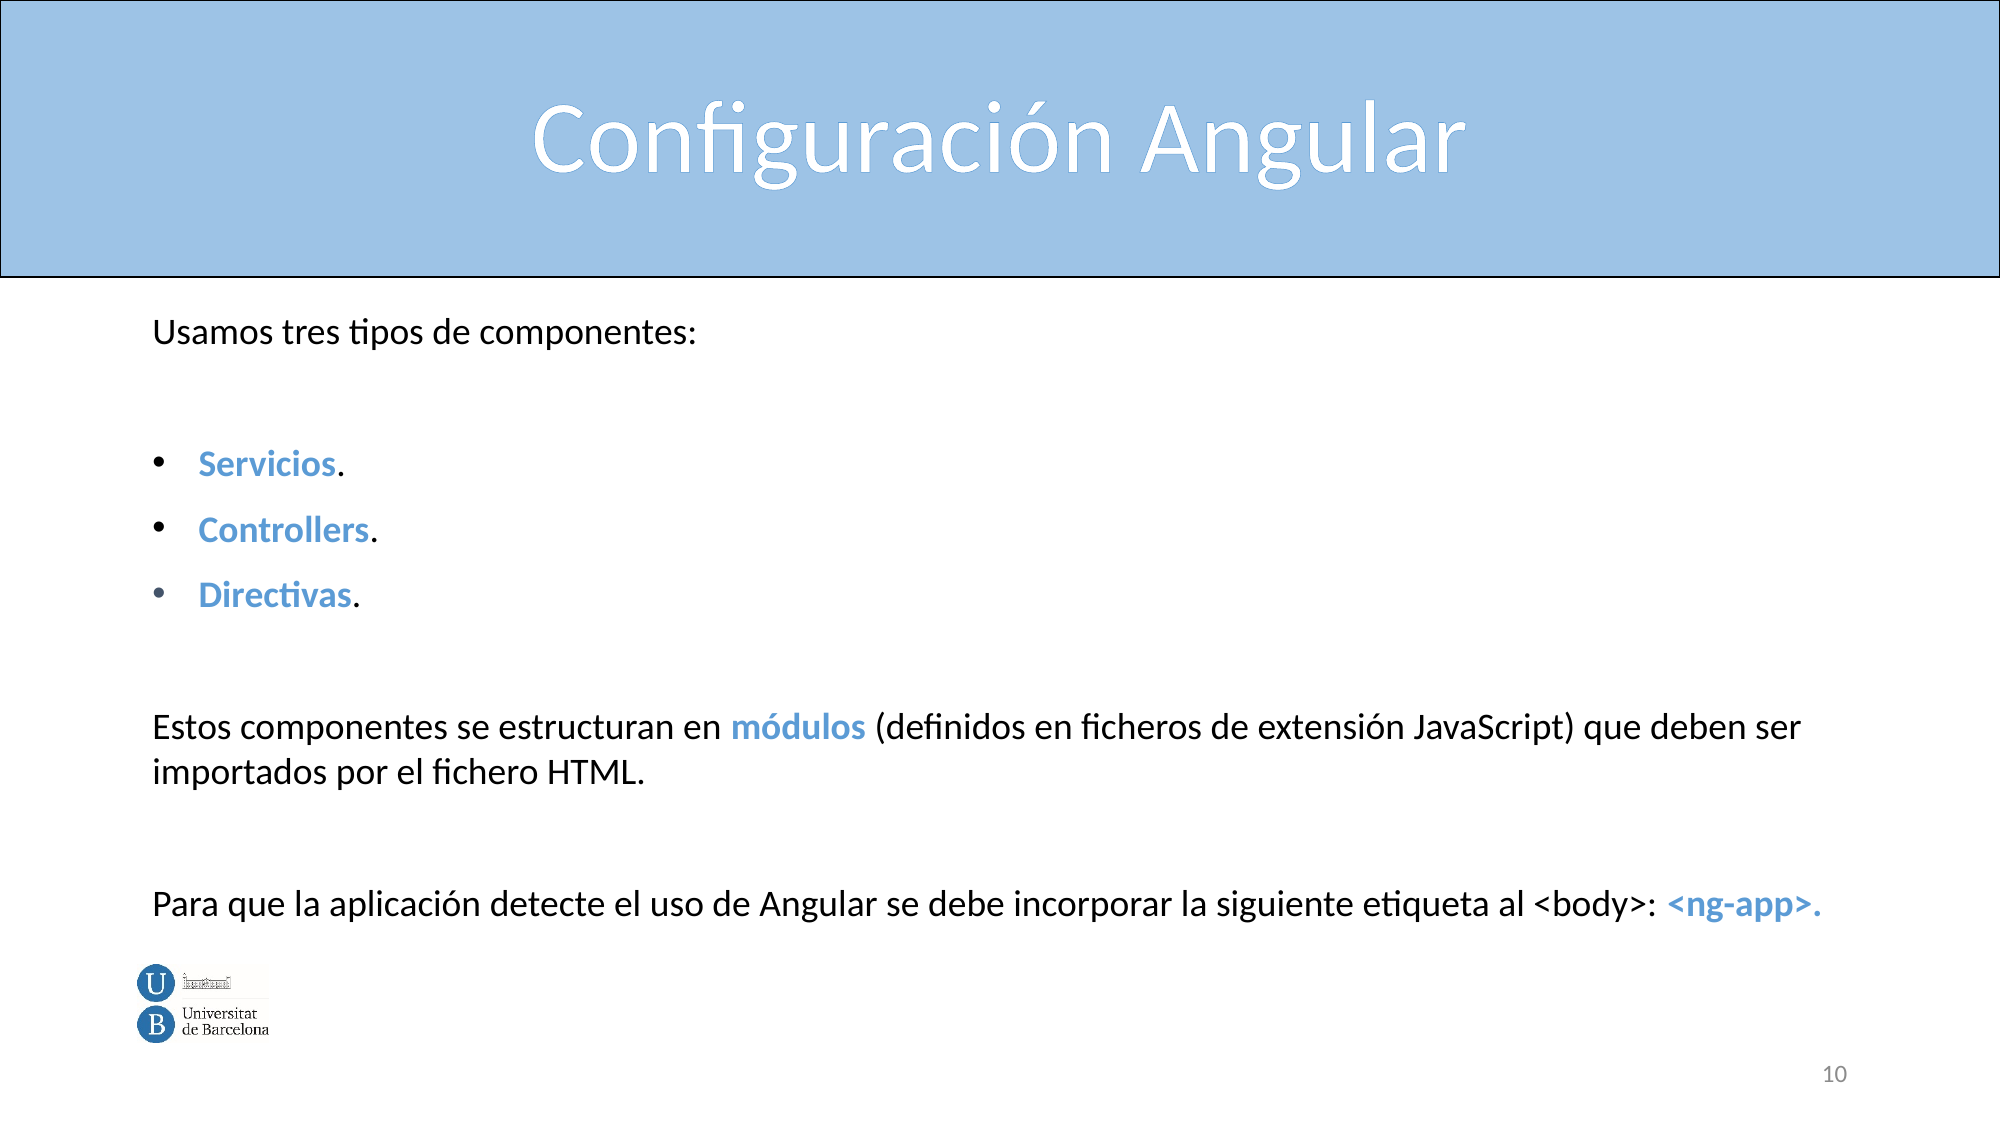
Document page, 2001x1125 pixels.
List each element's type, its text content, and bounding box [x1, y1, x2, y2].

list Usamos tres tipos de componentes: Servicios. Controllers. Directivas. Estos componentes se estructuran en módulos (definidos en ficheros de extensión JavaScript) que deben ser importados por el fichero HTML. Para que la aplicación detecte el uso de Angular se debe incorporar la siguiente etiqueta al <body>: <ng-app>. [137, 299, 1863, 965]
picture [137, 963, 269, 1043]
slide_number 10 [1412, 1042, 1863, 1103]
title Configuración Angular [0, 0, 2000, 278]
